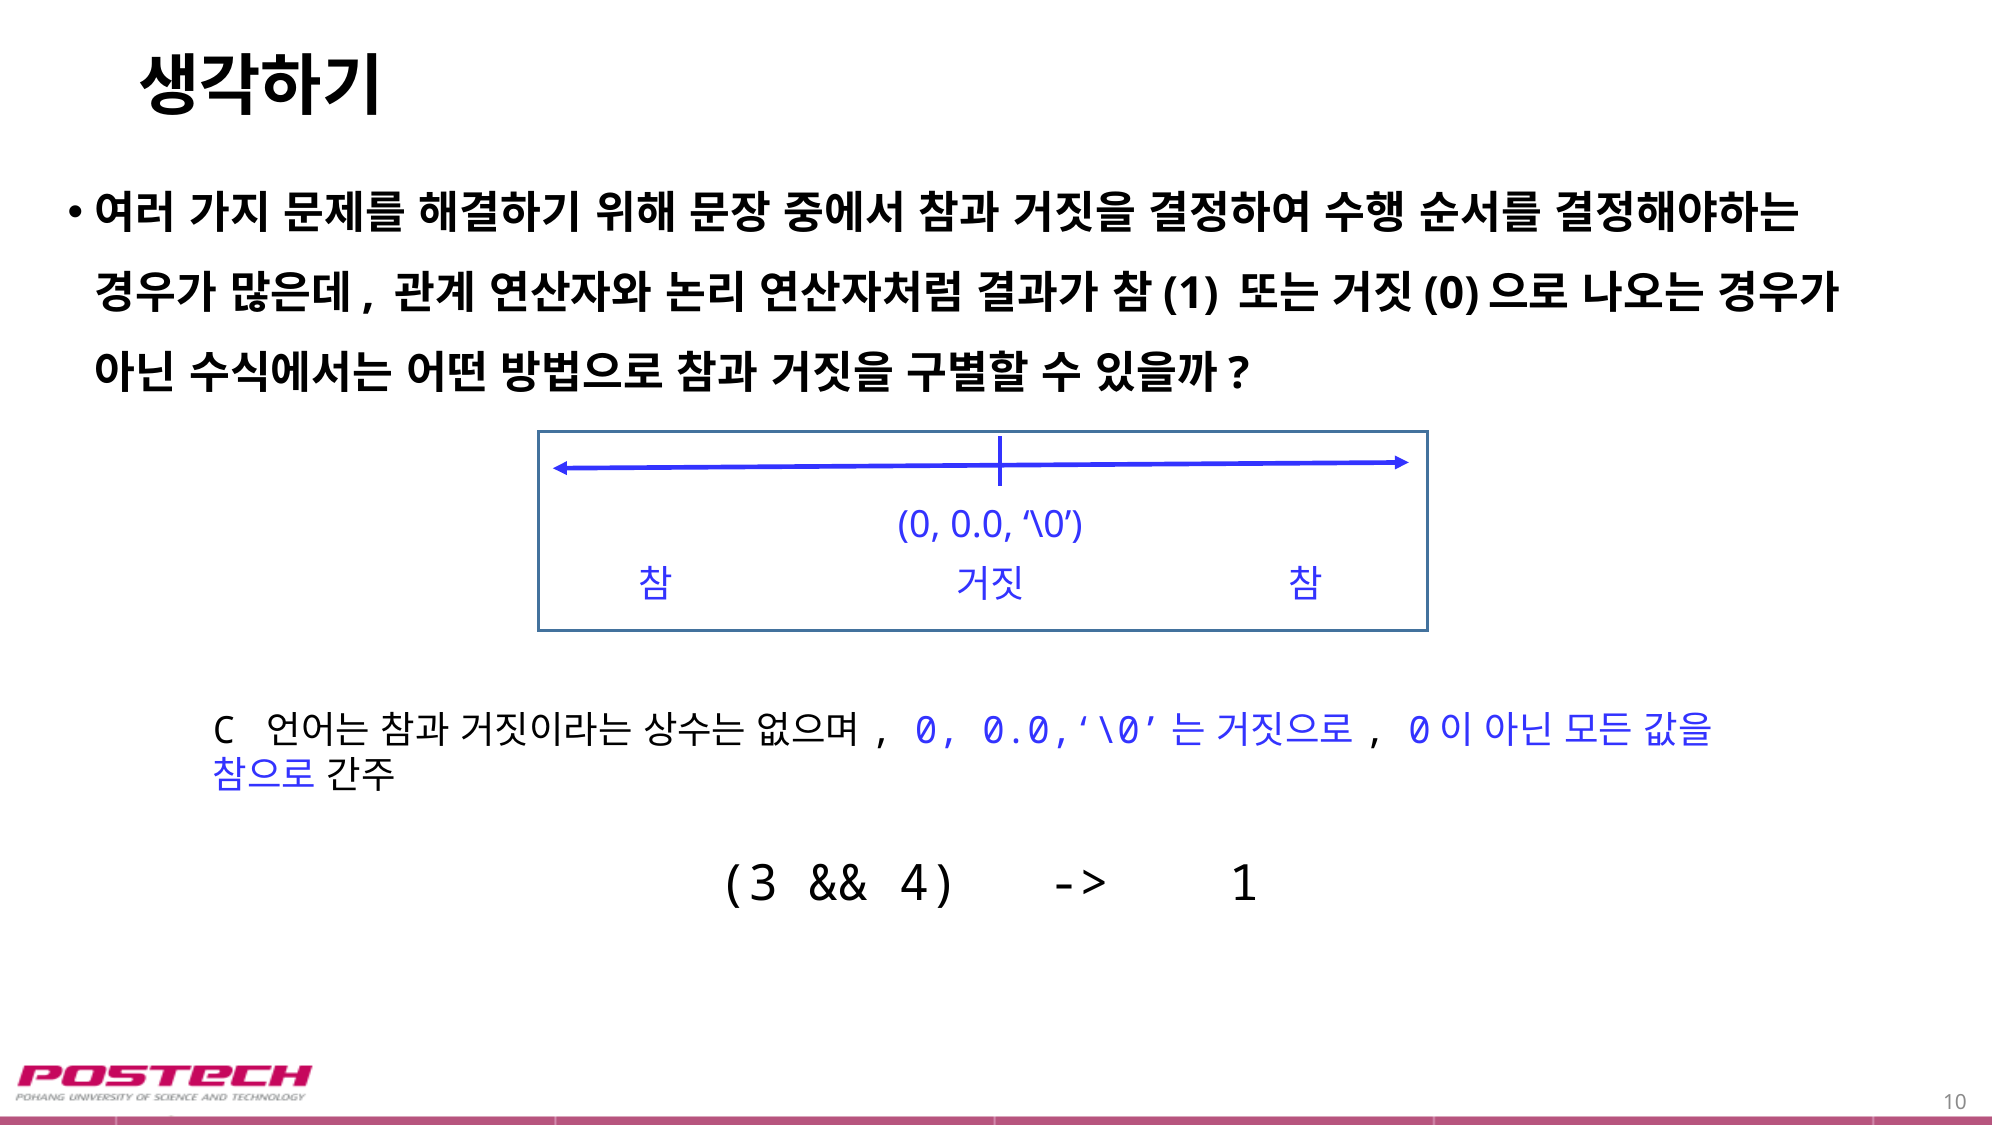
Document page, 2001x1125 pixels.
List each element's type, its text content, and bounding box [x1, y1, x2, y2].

picture [0, 1115, 1992, 1125]
text_box (3 && 4) -> 1 [681, 843, 1297, 918]
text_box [552, 462, 999, 469]
list 여러 가지 문제를 해결하기 위해 문장 중에서 참과 거짓을 결정하여 수행 순서를 결정해야하는 경우가 많은데, 관계 연산자와 논리 연산자처럼 결과가 참(1) 또는 거짓(0)으로 나오는 경우가 아닌 수식에서는 어떤 방법으로 참과 거짓을 구별할 수 있을까? [52, 150, 1896, 411]
title 생각하기 [123, 34, 1896, 141]
text_box [537, 431, 1429, 632]
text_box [1001, 462, 1409, 469]
picture [0, 1047, 320, 1105]
text_box C 언어는 참과 거짓이라는 상수는 없으며, 0, 0.0,‘\0’는 거짓으로, 0이 아닌 모든 값을 참으로 간주 [123, 698, 1793, 804]
slide_number 10 [1878, 1084, 2000, 1122]
